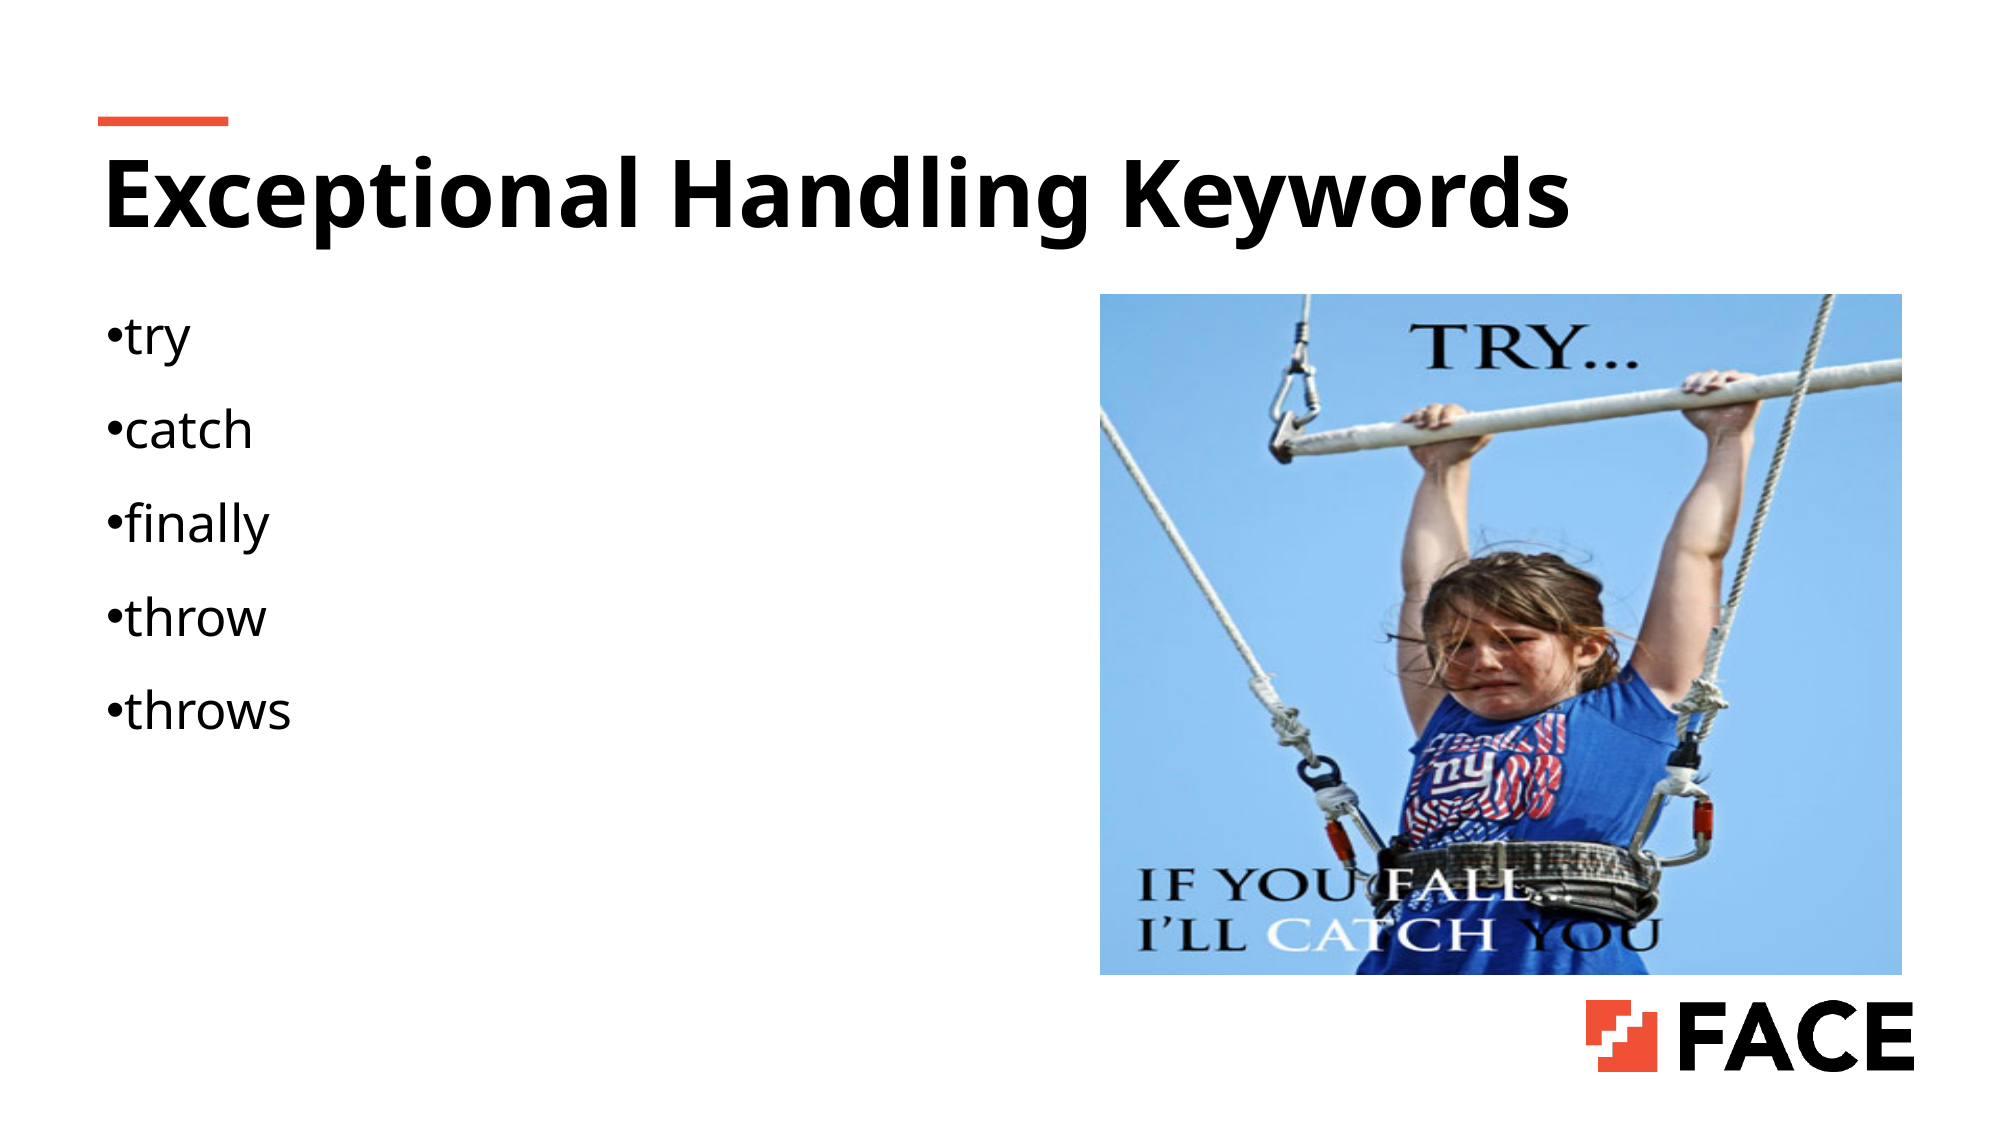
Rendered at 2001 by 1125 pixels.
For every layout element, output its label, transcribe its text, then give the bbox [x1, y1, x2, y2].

text_box [96, 115, 231, 128]
text_box try catch finally throw throws [91, 264, 998, 748]
text_box Exceptional Handling Keywords [86, 126, 1938, 254]
picture [1586, 1000, 1915, 1072]
picture [1099, 293, 1903, 976]
